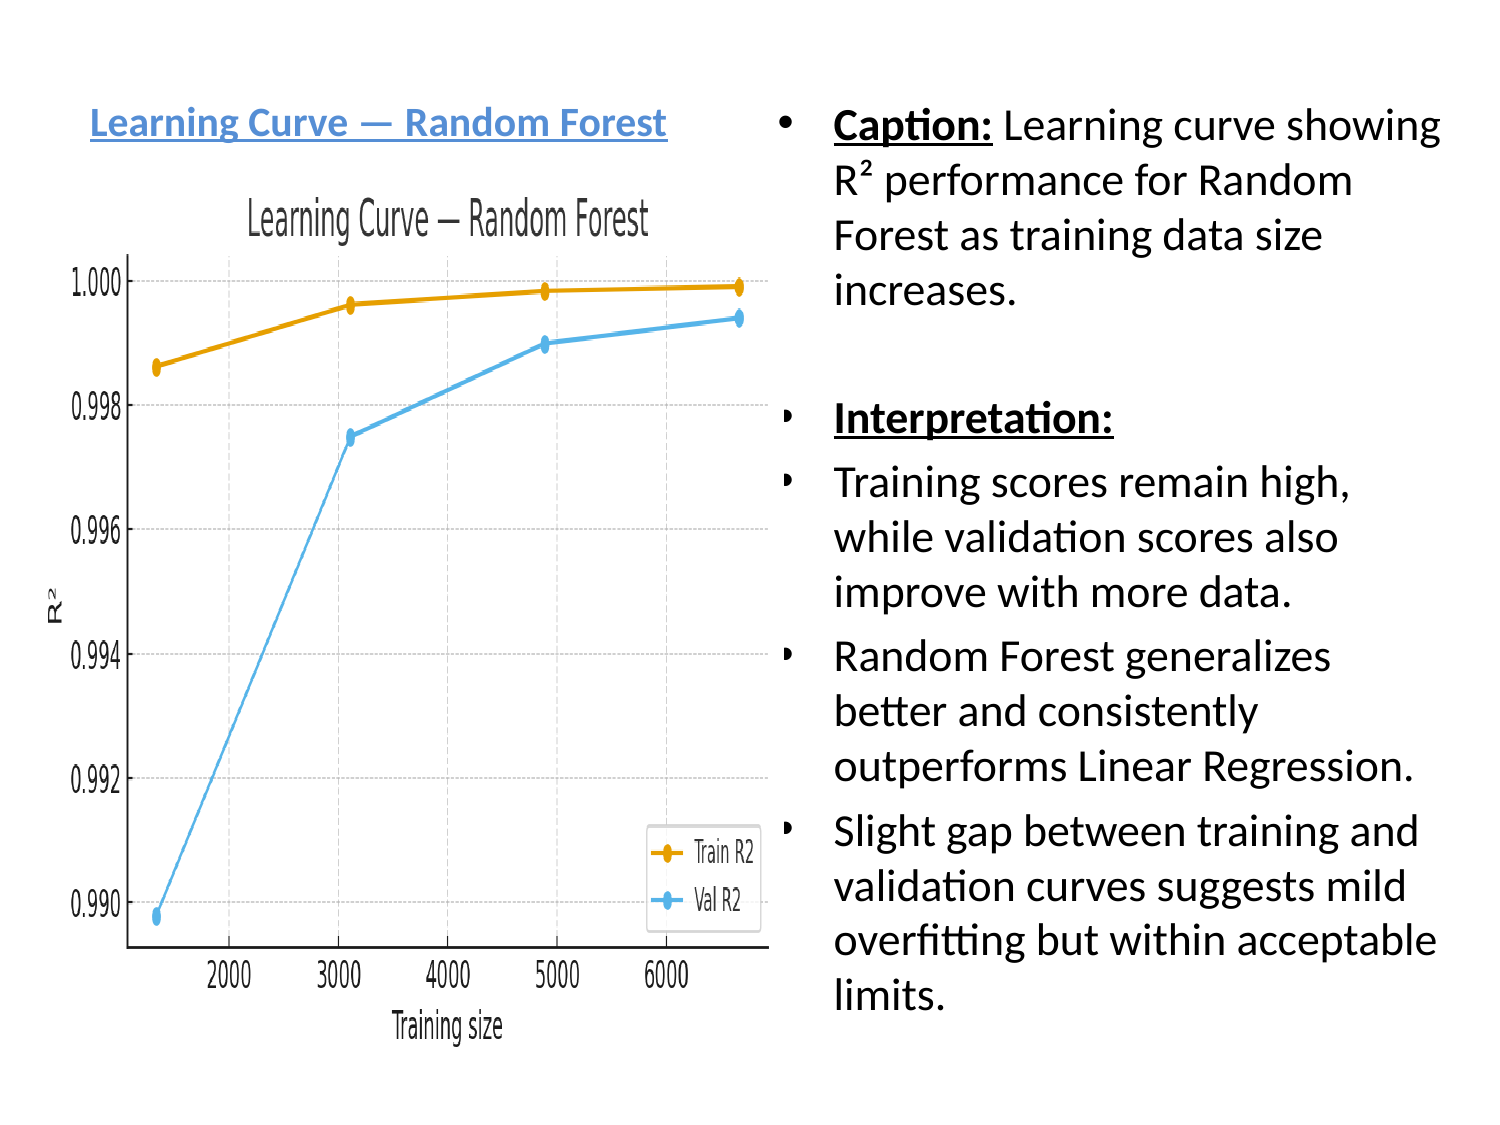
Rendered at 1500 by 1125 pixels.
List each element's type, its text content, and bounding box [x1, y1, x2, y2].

list Learning Curve — Random Forest [75, 87, 738, 161]
list Caption: Learning curve showing R² performance for Random Forest as training data size increases. Interpretation: Training scores remain high, while validation scores also improve with more data. Random Forest generalizes better and consistently outperforms Linear Regression. Slight gap between training and validation curves suggests mild overfitting but within acceptable limits. [762, 87, 1470, 1036]
picture [30, 163, 785, 1082]
